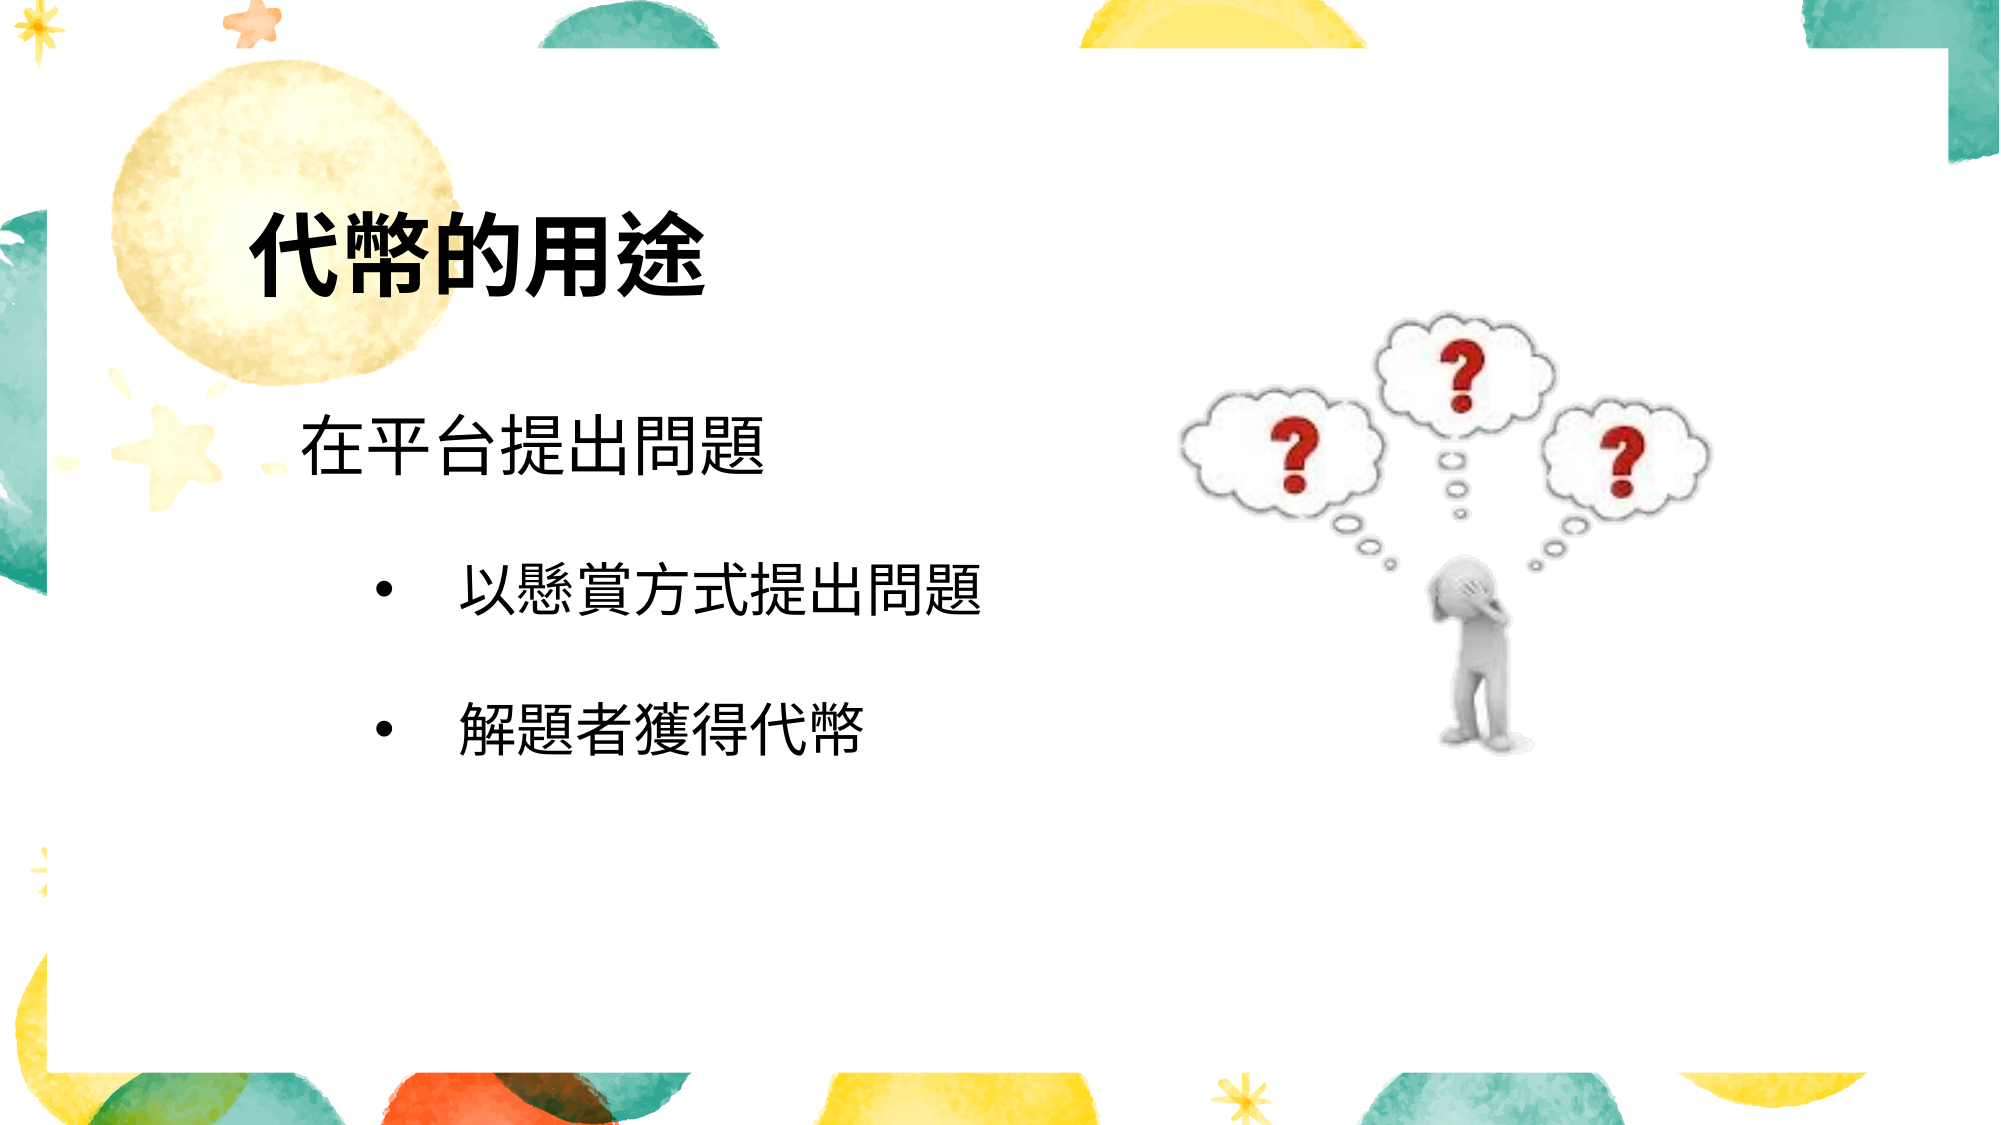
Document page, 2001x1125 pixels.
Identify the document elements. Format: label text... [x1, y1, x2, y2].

text_box 在平台提出問題 以懸賞方式提出問題 解題者獲得代幣 [209, 316, 1032, 1091]
text_box 代幣的用途 [468, 190, 723, 315]
picture [0, 57, 468, 521]
picture [1120, 288, 1742, 878]
